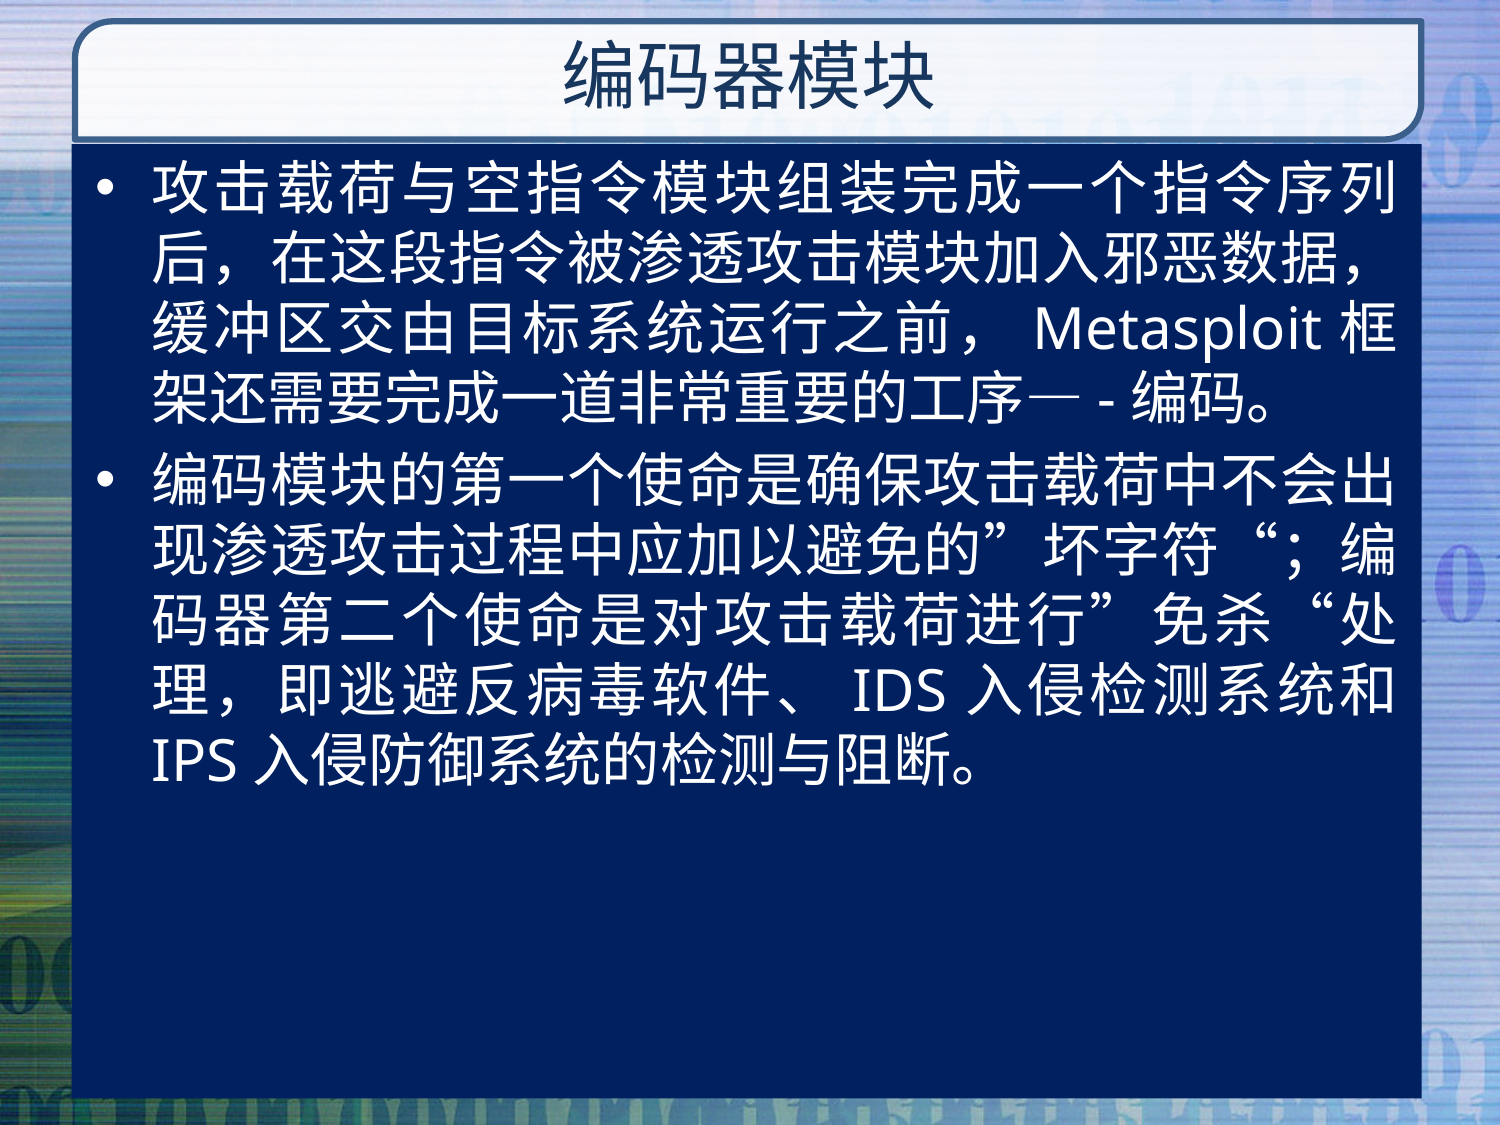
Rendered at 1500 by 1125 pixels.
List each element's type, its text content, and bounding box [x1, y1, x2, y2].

picture [0, 0, 1500, 1125]
title 编码器模块 [76, 21, 1423, 135]
list 攻击载荷与空指令模块组装完成一个指令序列后，在这段指令被渗透攻击模块加入邪恶数据，缓冲区交由目标系统运行之前，Metasploit框架还需要完成一道非常重要的工序—-编码。 编码模块的第一个使命是确保攻击载荷中不会出现渗透攻击过程中应加以避免的”坏字符“；编码器第二个使命是对攻击载荷进行”免杀“处理，即逃避反病毒软件、IDS入侵检测系统和 IPS入侵防御系统的检测与阻断。 [71, 144, 1422, 1099]
